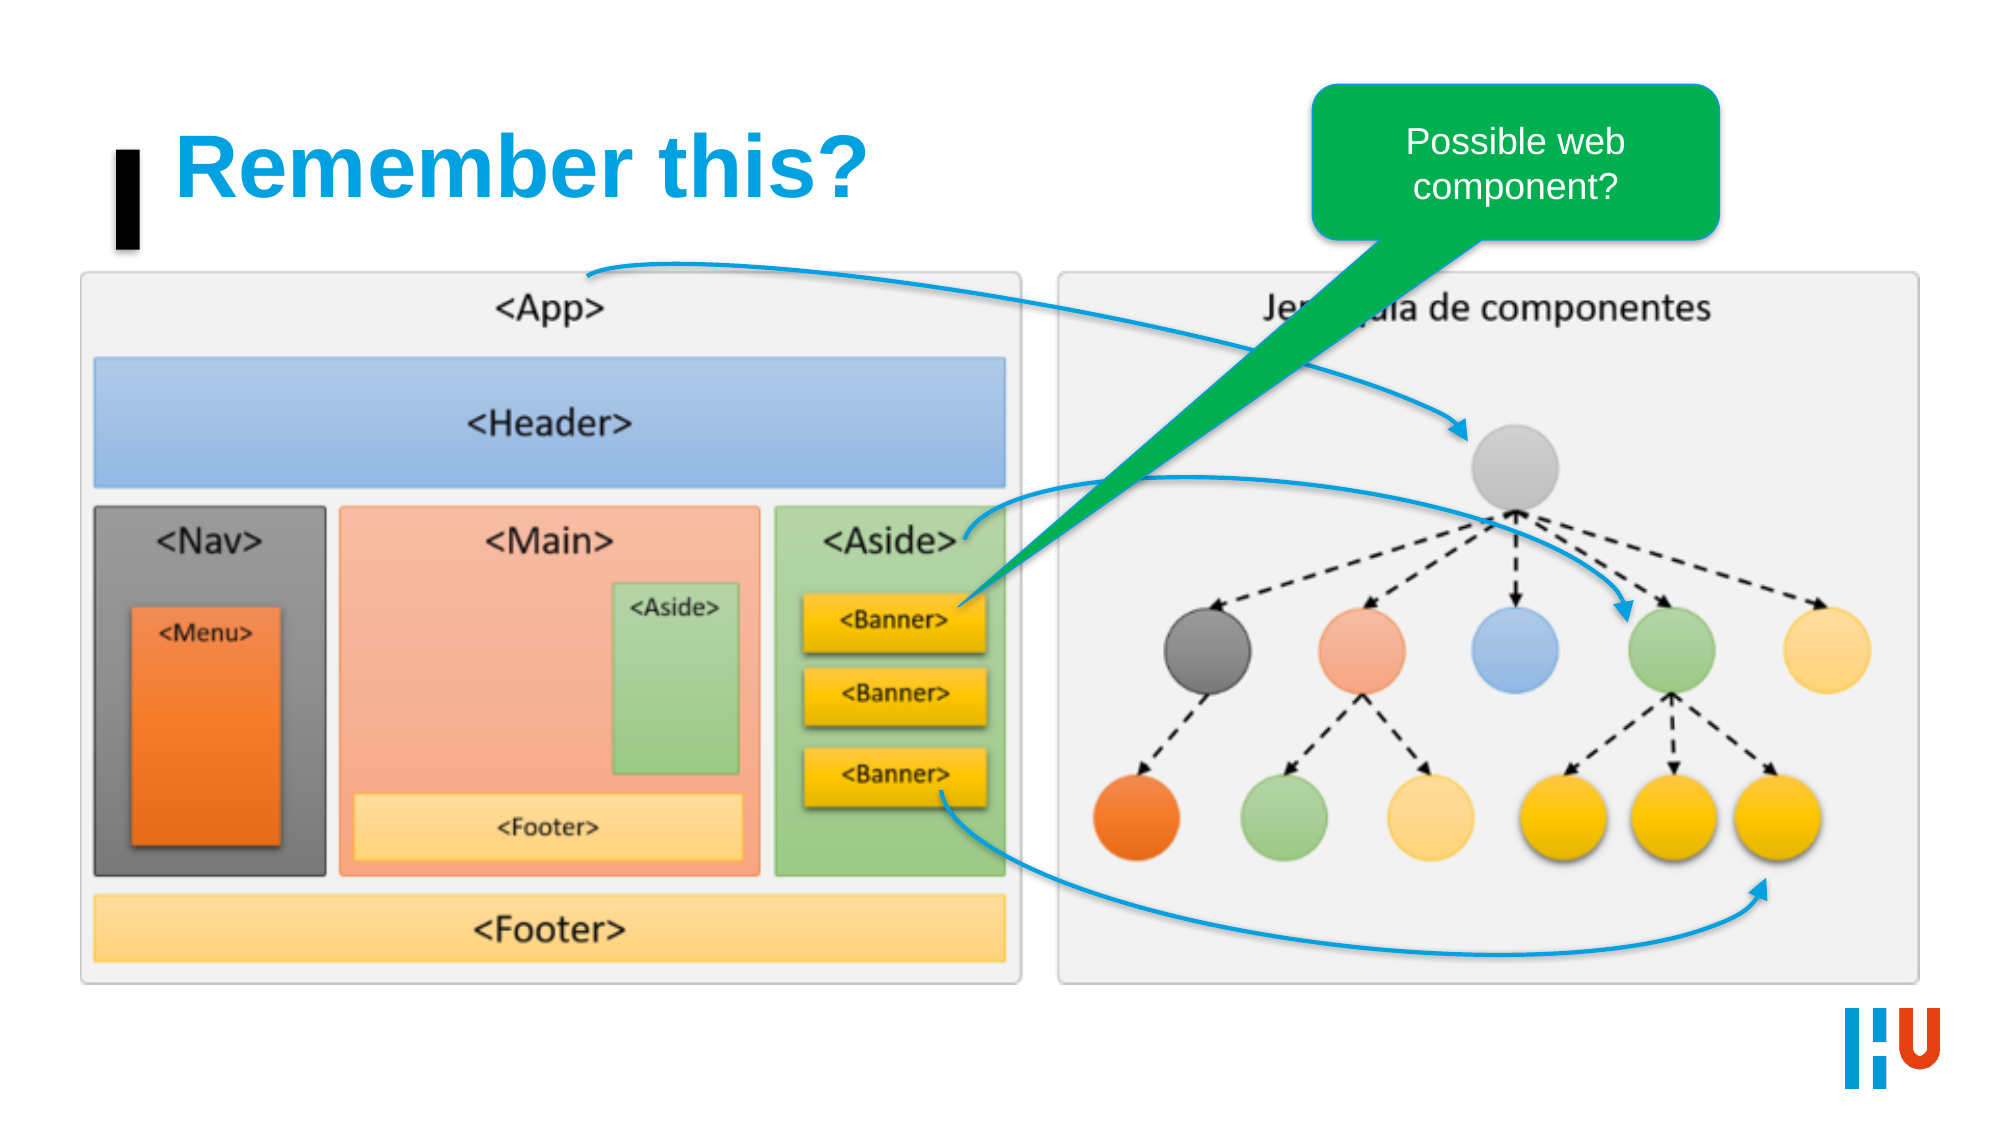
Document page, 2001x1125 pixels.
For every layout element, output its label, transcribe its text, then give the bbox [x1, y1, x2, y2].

picture [1860, 1008, 1940, 1089]
title Remember this? [159, 53, 1788, 267]
text_box Possible web component? [1311, 83, 1721, 267]
picture [993, 270, 1435, 580]
text_box [606, 261, 784, 267]
picture [79, 270, 1921, 986]
picture [828, 270, 1342, 347]
